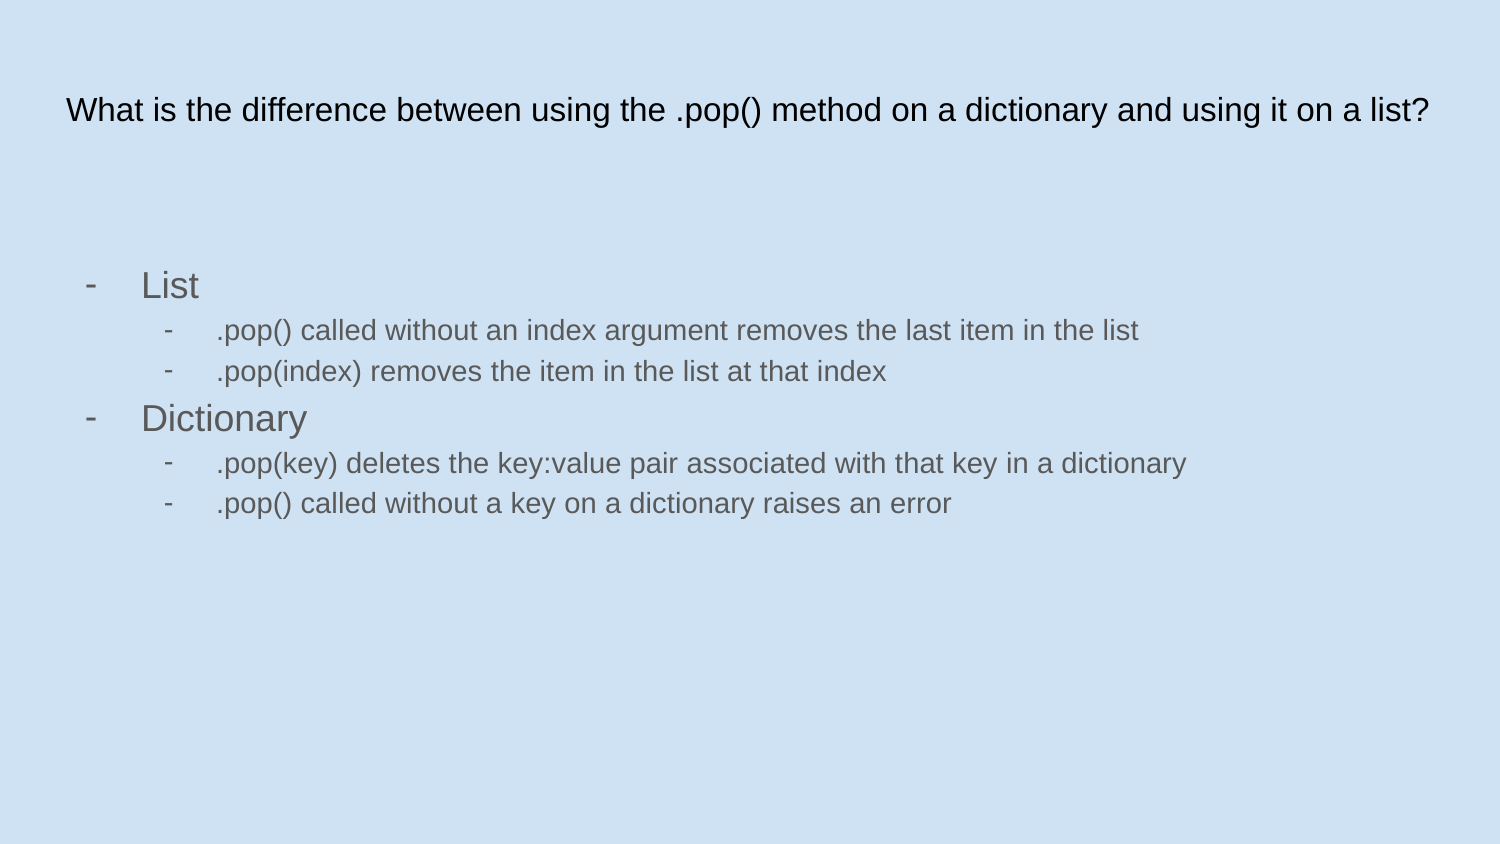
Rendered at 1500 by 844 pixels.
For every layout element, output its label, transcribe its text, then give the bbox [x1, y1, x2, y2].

title What is the difference between using the .pop() method on a dictionary and using it on a list? [51, 72, 1449, 167]
list List .pop() called without an index argument removes the last item in the list .pop(index) removes the item in the list at that index Dictionary .pop(key) deletes the key:value pair associated with that key in a dictionary .pop() called without a key on a dictionary raises an error [51, 239, 1449, 750]
